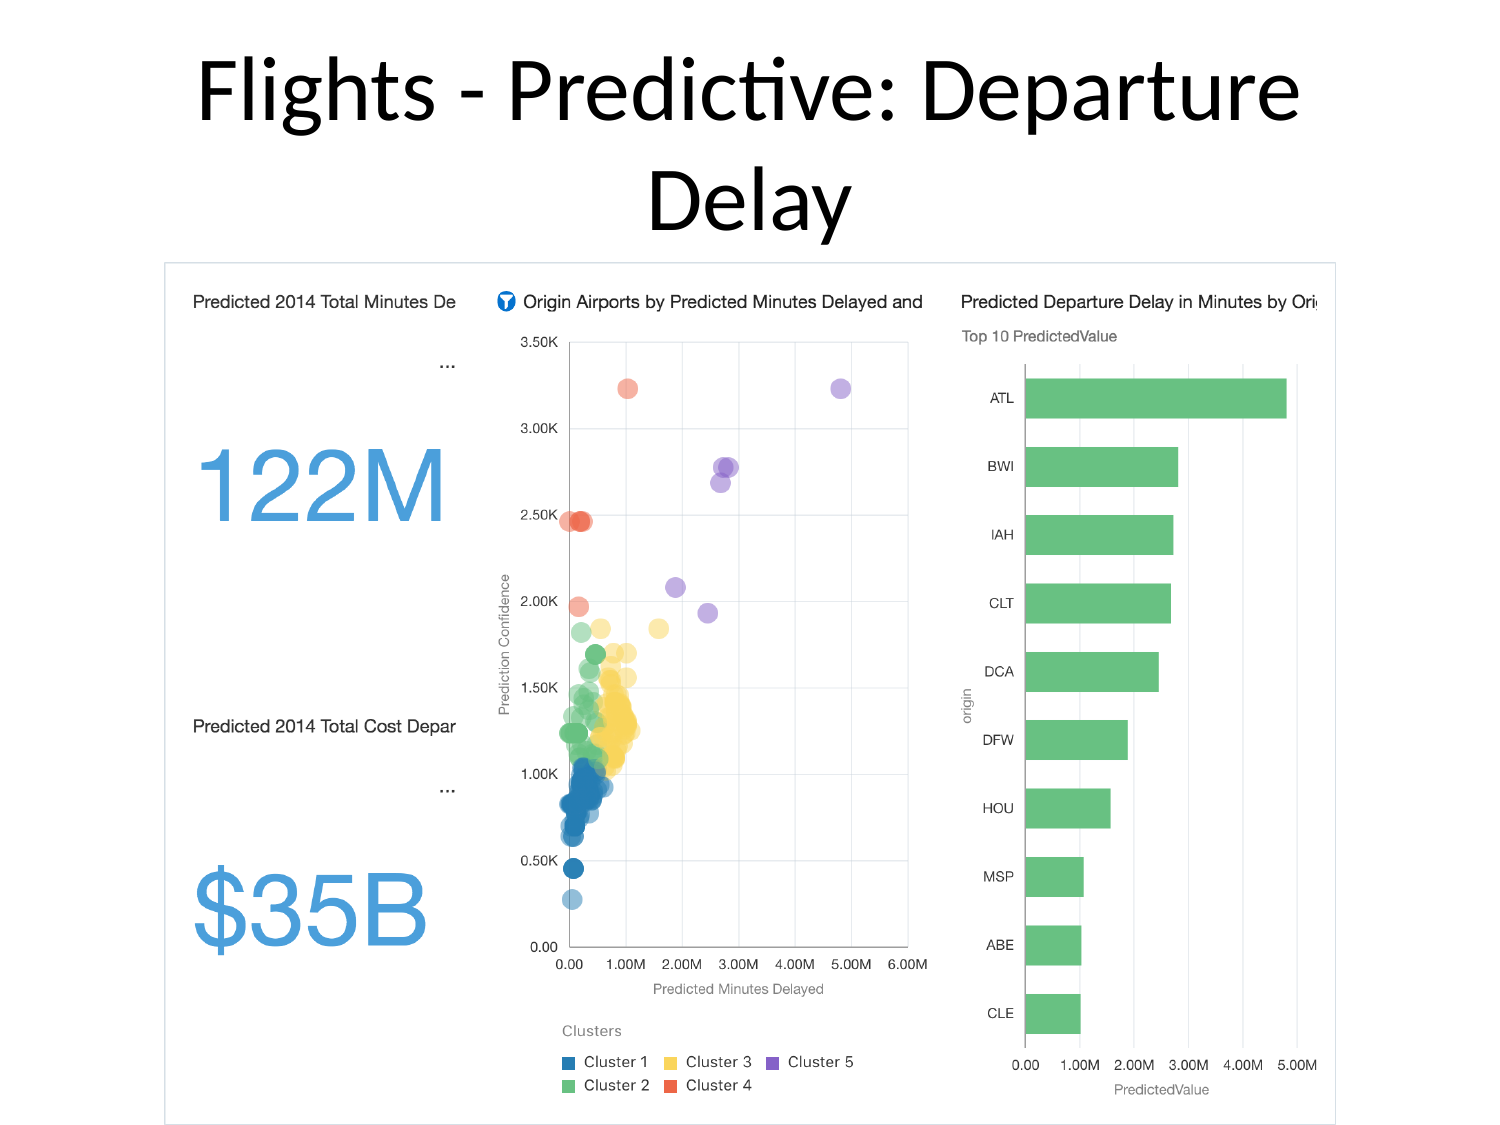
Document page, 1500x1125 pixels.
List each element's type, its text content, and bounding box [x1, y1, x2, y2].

title Flights - Predictive: Departure Delay [75, 45, 1425, 233]
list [164, 262, 1336, 1125]
